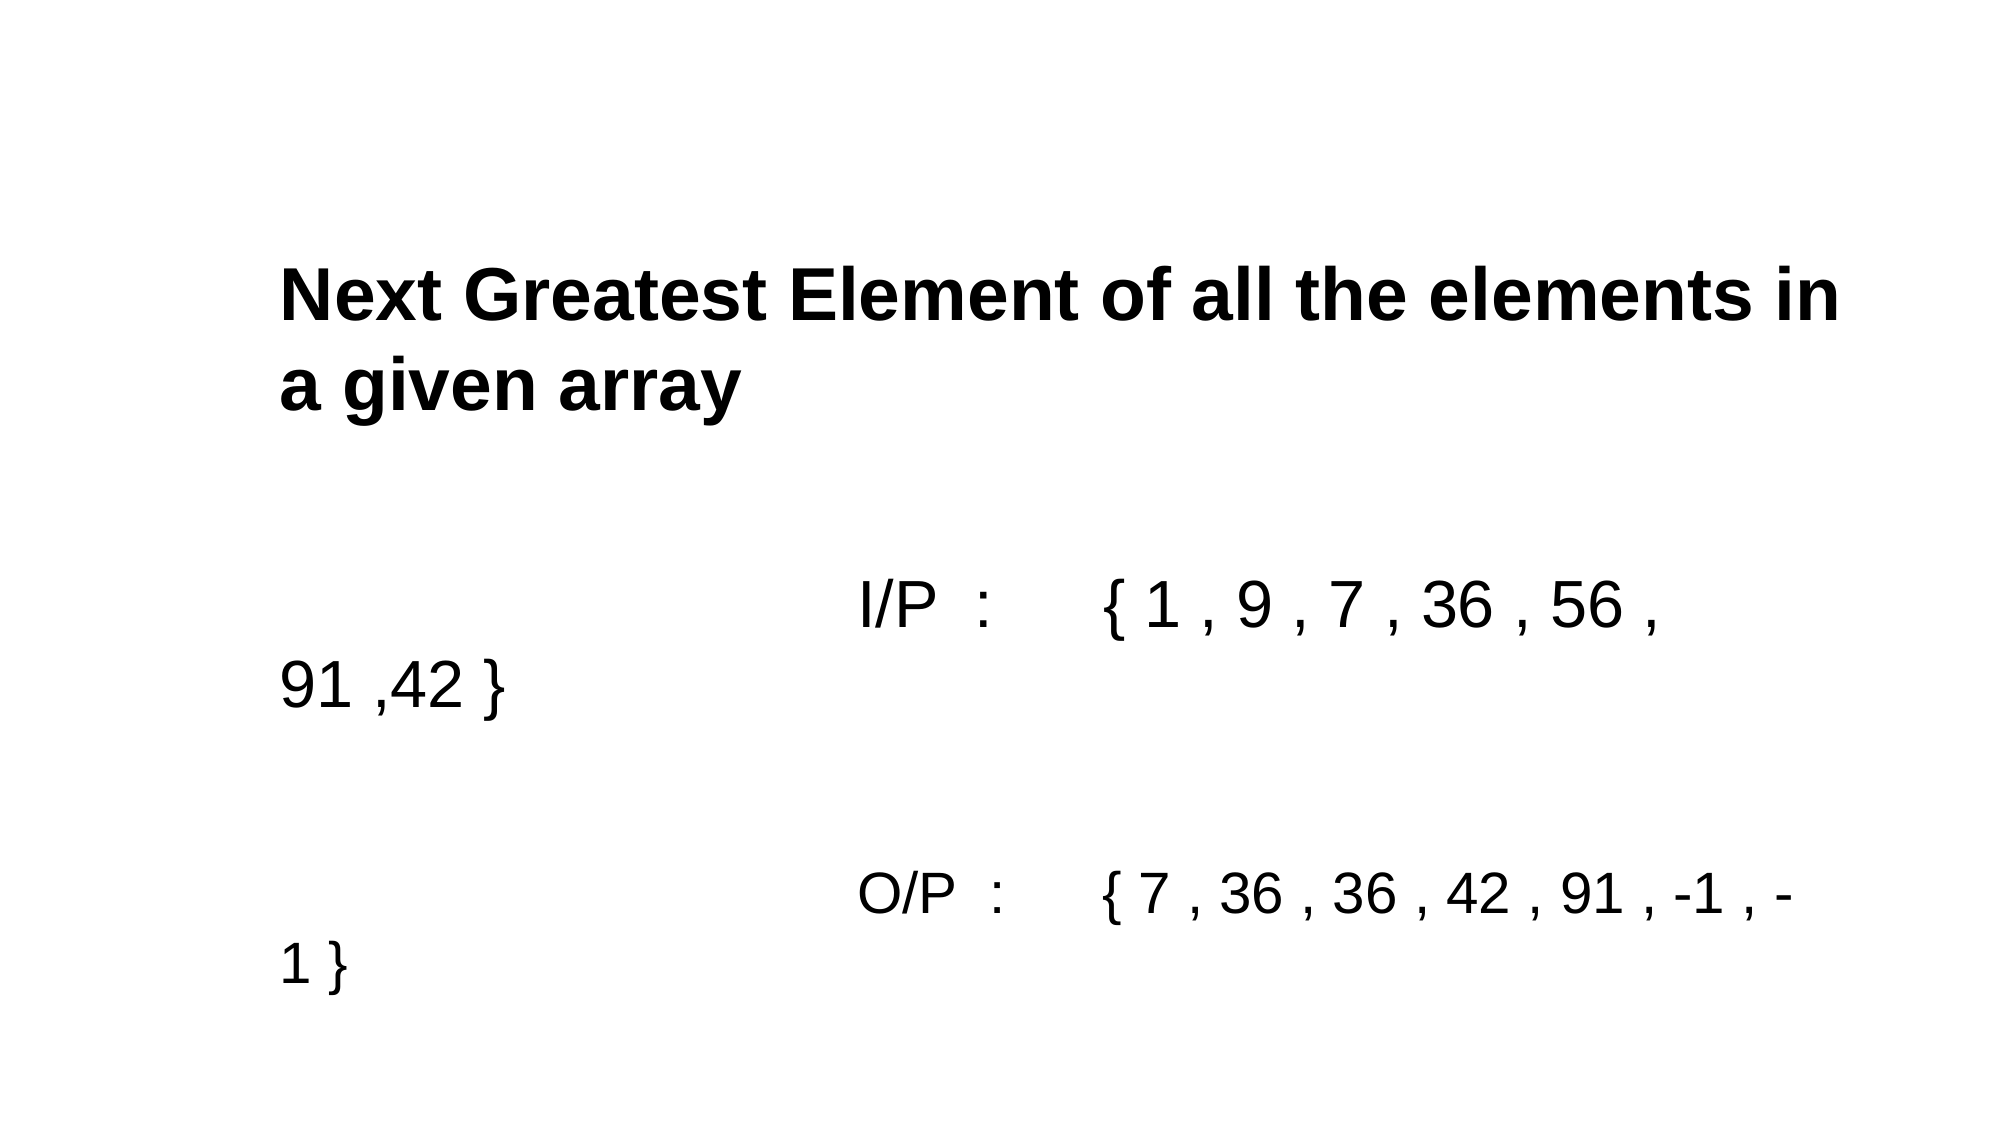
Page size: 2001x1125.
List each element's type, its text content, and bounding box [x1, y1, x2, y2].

text_box Next Greatest Element of all the elements in a given array I/P : { 1 , 9 , 7 , 36 , 56 , 91 ,42 } O/P : { 7 , 36 , 36 , 42 , 91 , -1 , -1 } [265, 238, 1861, 1003]
